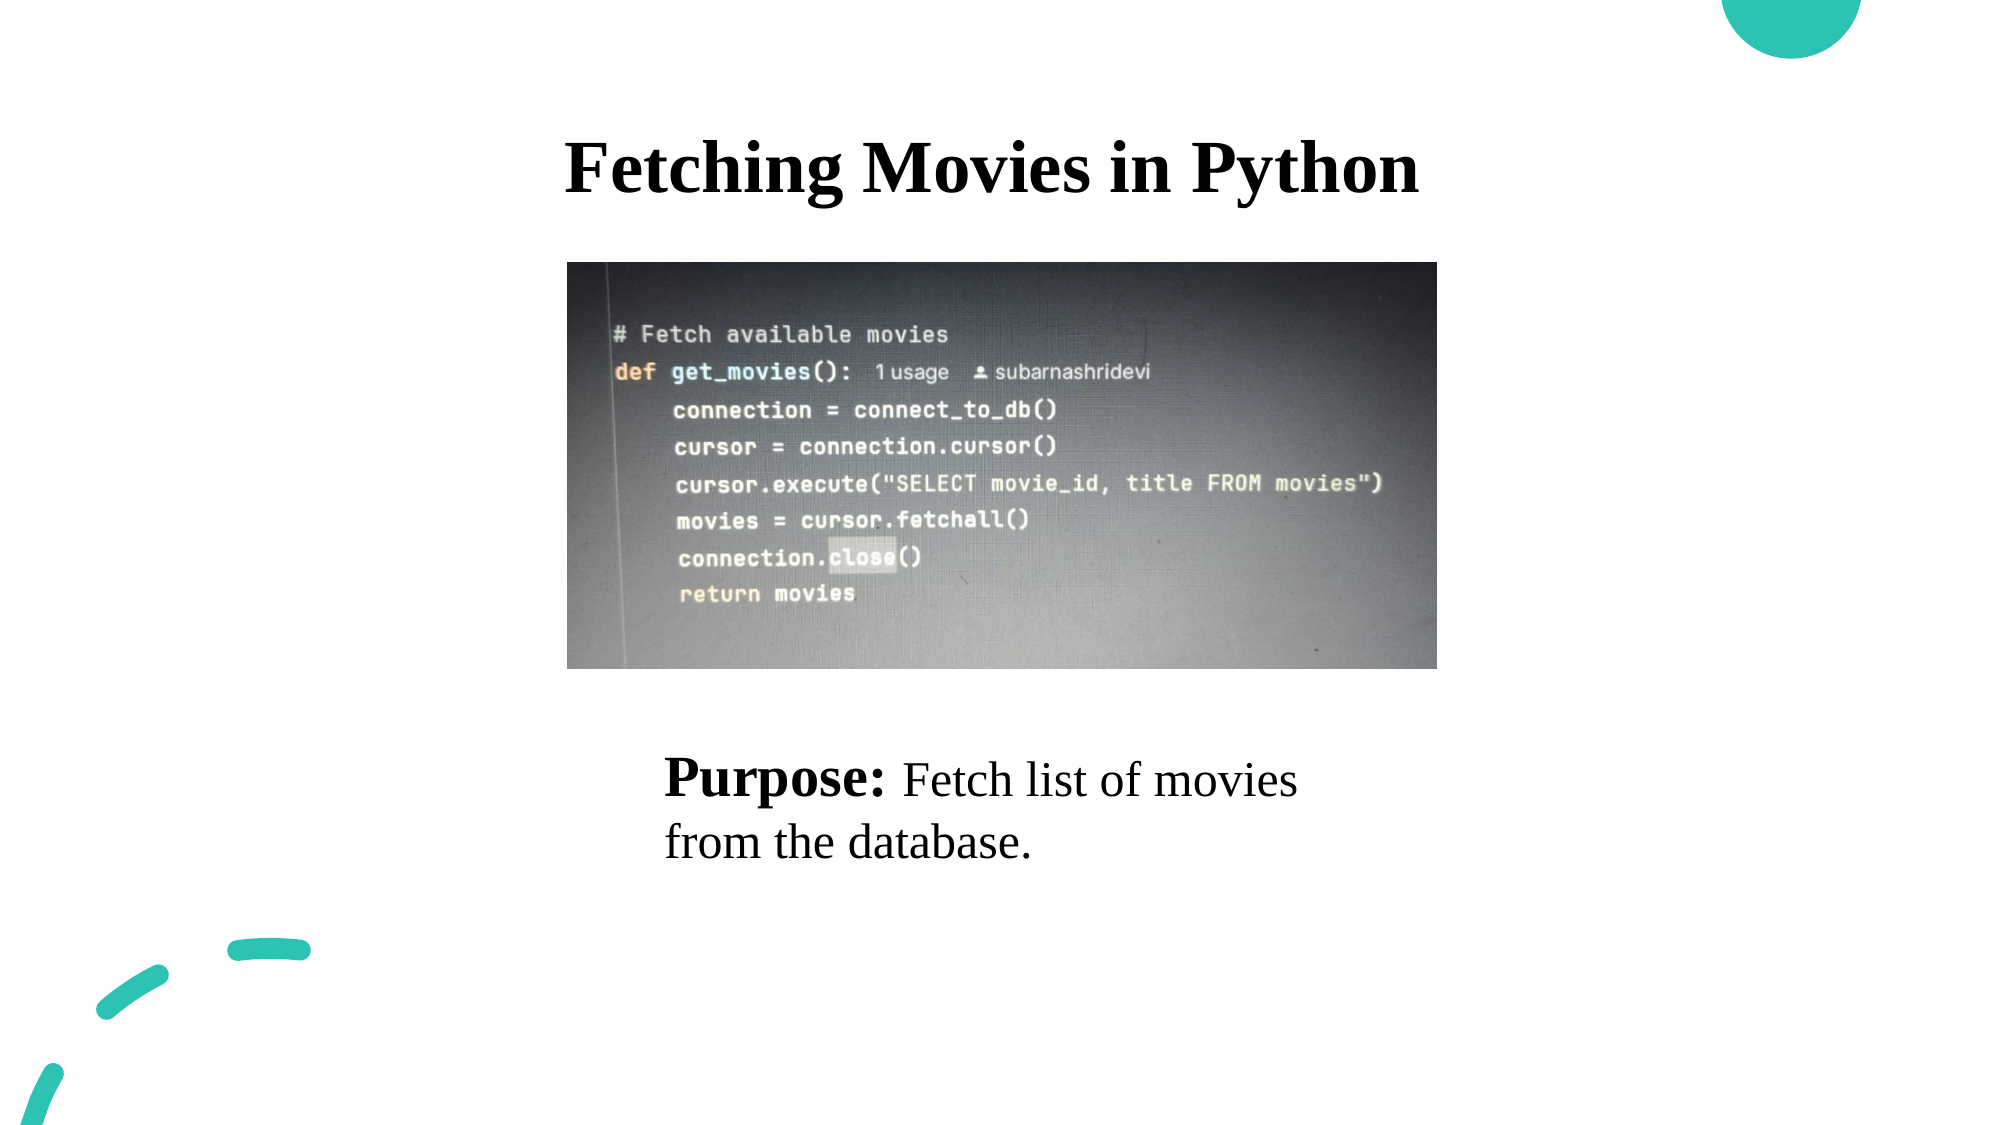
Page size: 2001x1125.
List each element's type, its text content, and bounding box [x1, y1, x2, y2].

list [567, 262, 1437, 669]
text_box Purpose: Fetch list of movies from the database. [649, 730, 1351, 876]
title Fetching Movies in Python [137, 59, 1863, 278]
